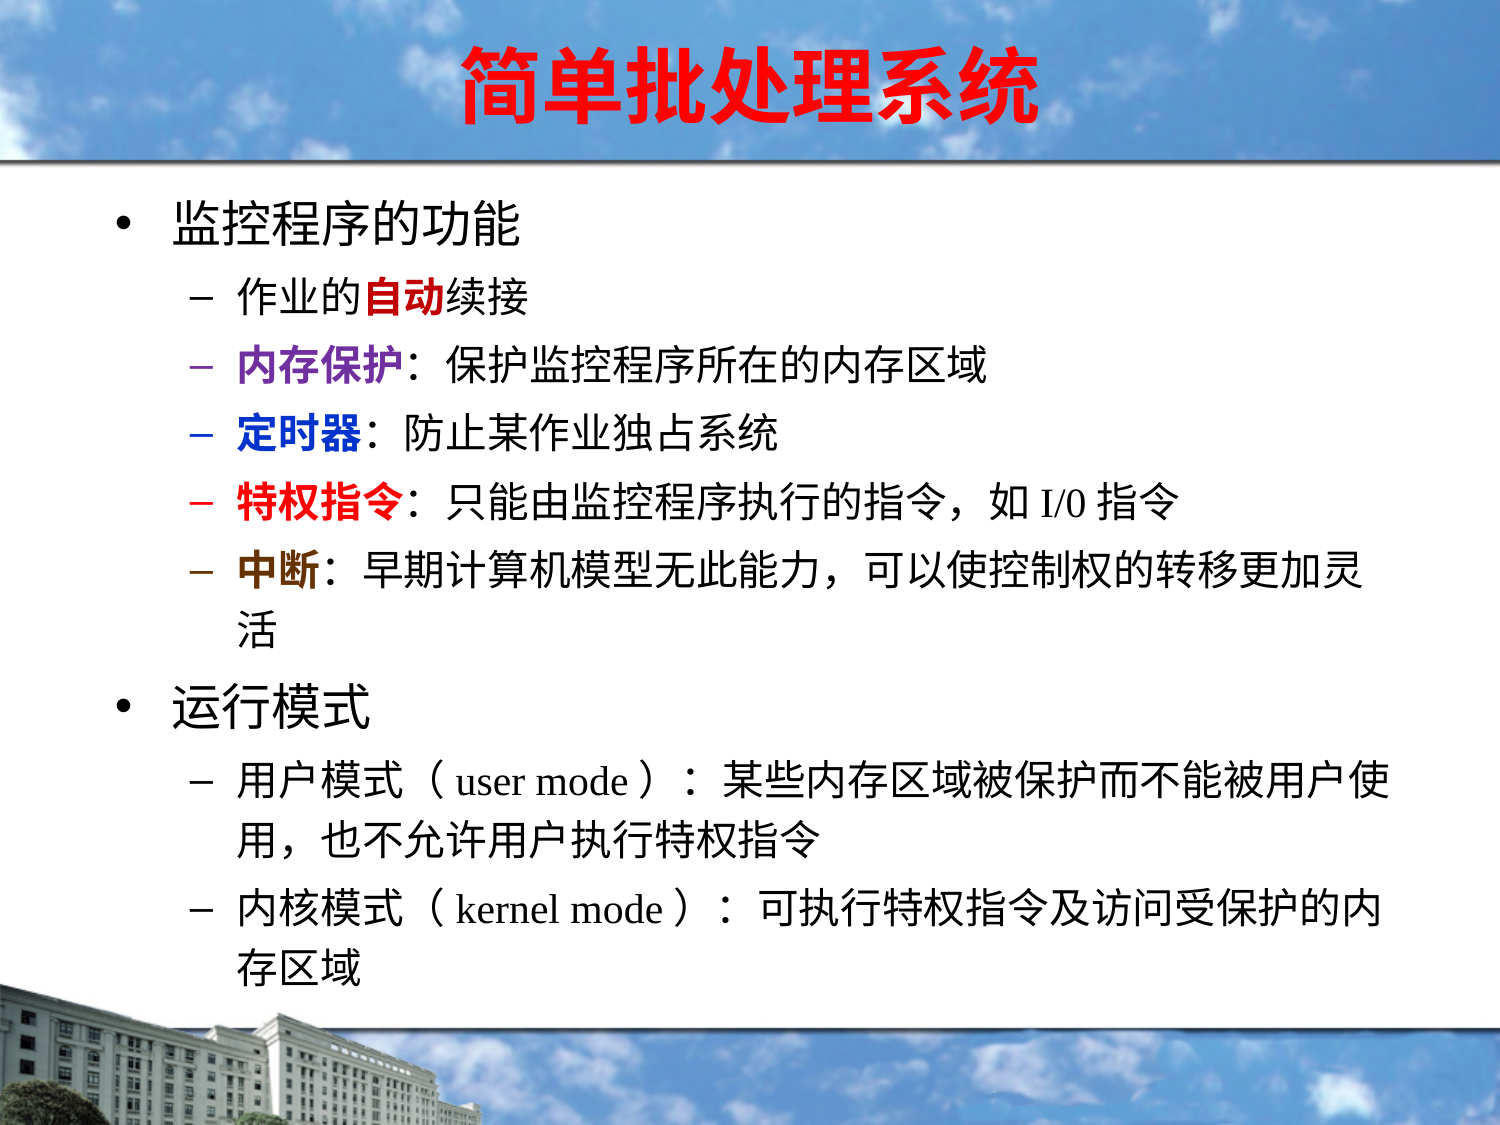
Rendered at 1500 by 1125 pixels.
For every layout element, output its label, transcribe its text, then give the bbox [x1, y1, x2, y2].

text_box 监控程序的功能 作业的自动续接 内存保护：保护监控程序所在的内存区域 定时器：防止某作业独占系统 特权指令：只能由监控程序执行的指令，如I/0指令 中断：早期计算机模型无此能力，可以使控制权的转移更加灵活 运行模式 用户模式（user mode）：某些内存区域被保护而不能被用户使用，也不允许用户执行特权指令 内核模式（kernel mode）：可执行特权指令及访问受保护的内存区域 [100, 172, 1413, 1035]
title 简单批处理系统 [75, 7, 1425, 161]
picture [0, 0, 1500, 1125]
